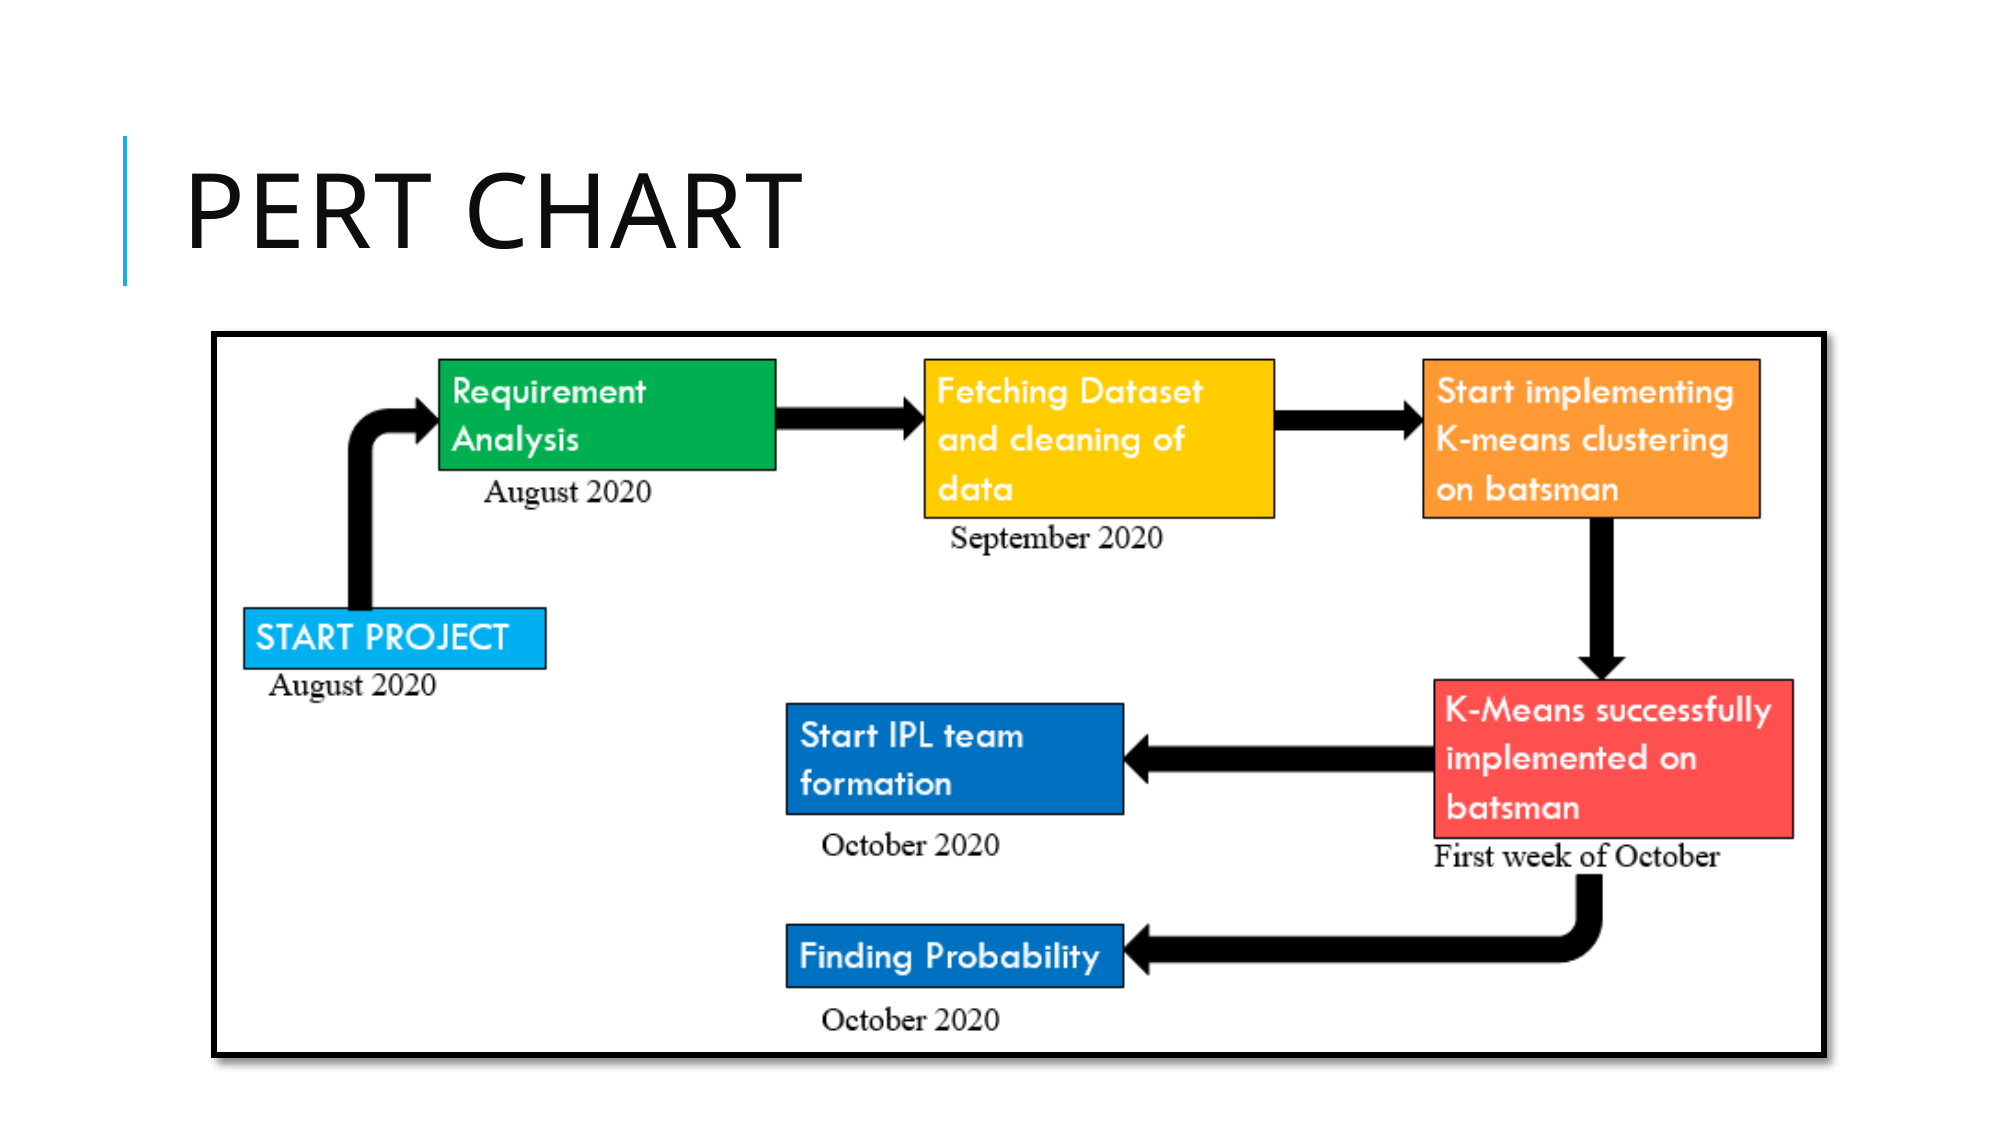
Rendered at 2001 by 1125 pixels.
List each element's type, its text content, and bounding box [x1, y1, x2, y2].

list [216, 336, 1822, 1053]
title Pert chart [168, 96, 1763, 342]
